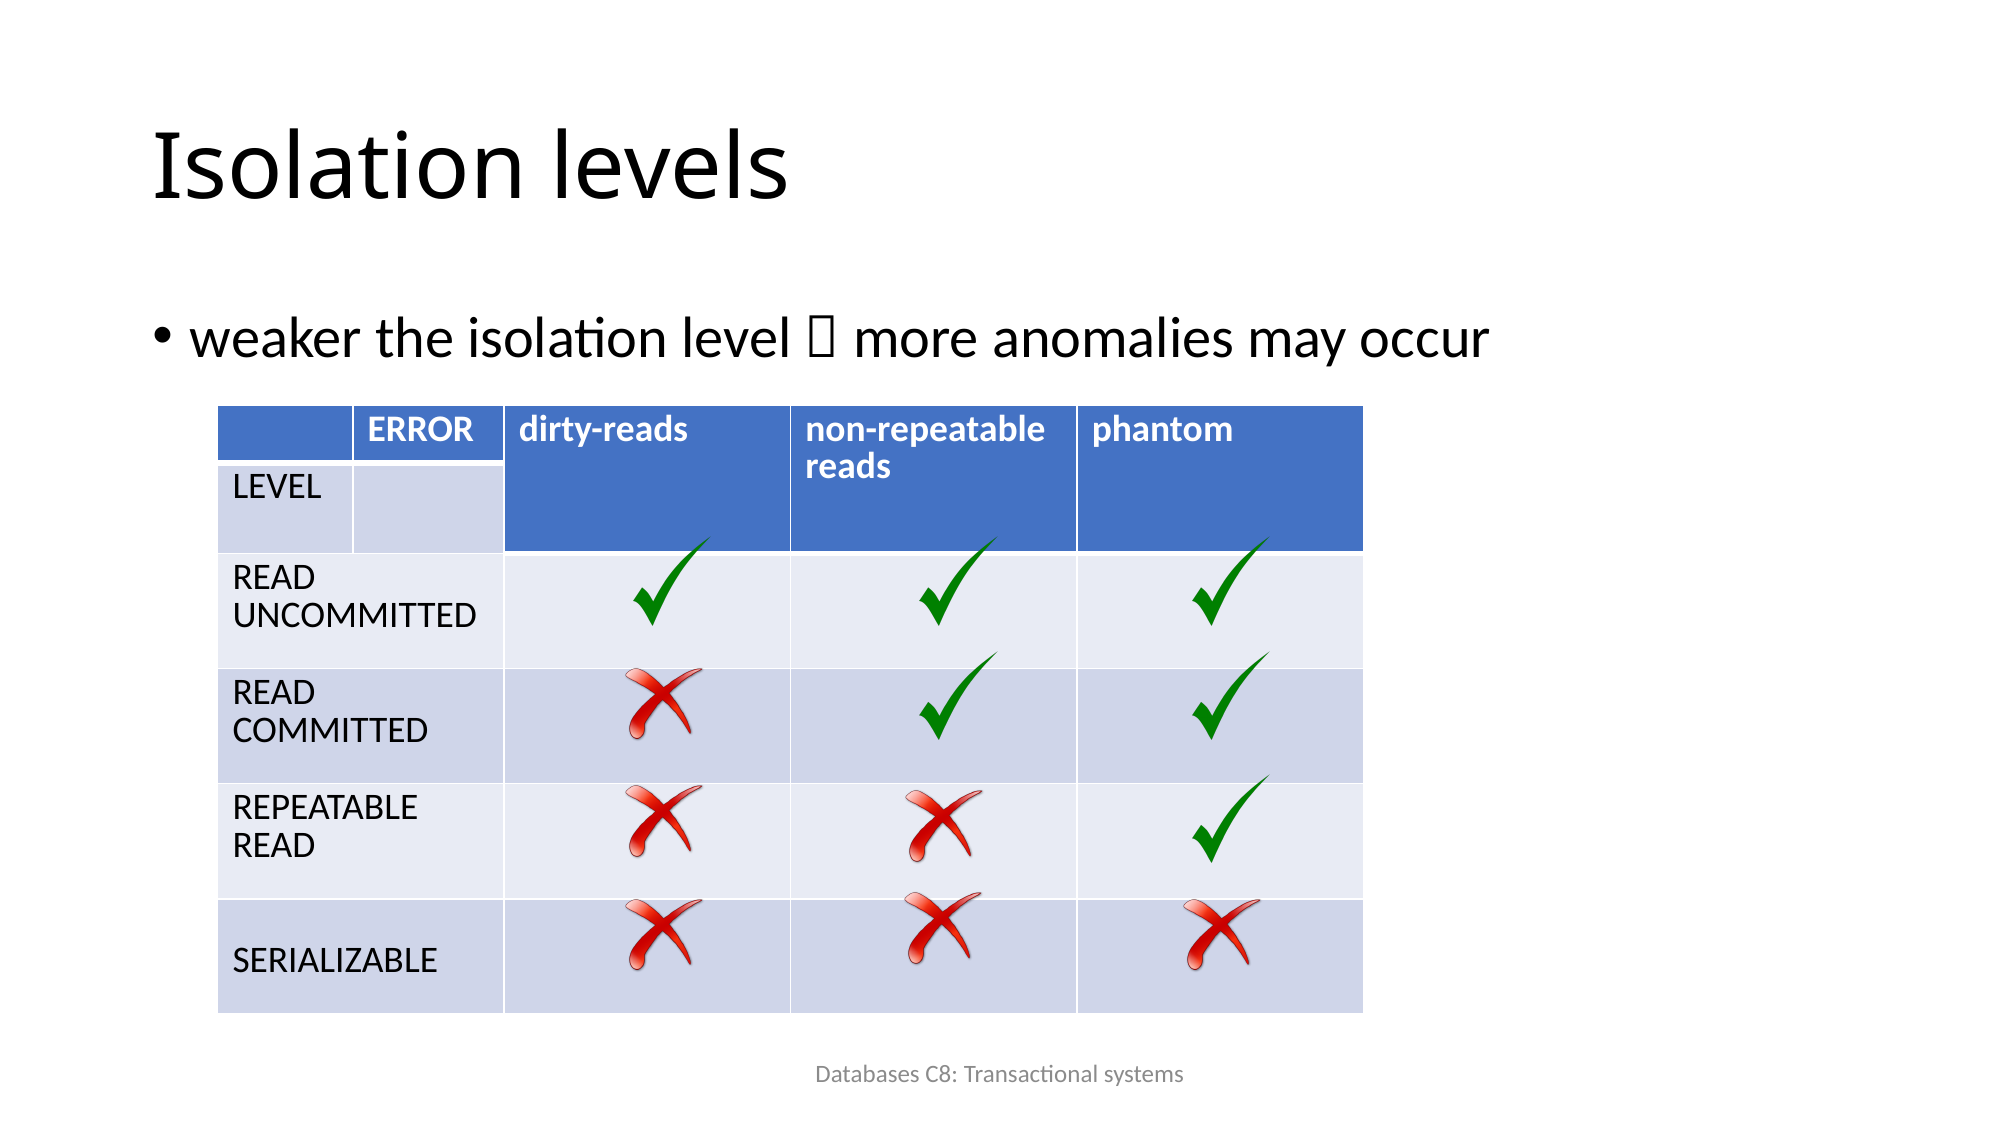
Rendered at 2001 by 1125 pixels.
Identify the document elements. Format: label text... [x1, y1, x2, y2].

table_cell SERIALIZABLE [218, 900, 503, 1013]
title Isolation levels [137, 59, 1863, 278]
picture [919, 536, 998, 626]
table_header [218, 406, 352, 460]
table_cell [1078, 784, 1363, 898]
picture [897, 882, 986, 972]
table_cell [505, 900, 790, 1013]
table_header phantom [1078, 406, 1363, 551]
picture [633, 536, 711, 626]
picture [1192, 536, 1270, 626]
table_cell [791, 556, 1076, 668]
table_cell [791, 669, 1076, 783]
picture [1192, 651, 1270, 740]
table_cell READ COMMITTED [218, 669, 503, 783]
picture [618, 889, 707, 978]
table_cell [505, 784, 790, 898]
table_cell [791, 900, 1076, 1013]
table_cell [1078, 556, 1363, 668]
table_cell REPEATABLE READ [218, 784, 503, 898]
table_header ERROR [354, 406, 503, 460]
footer Databases C8: Transactional systems [662, 1042, 1338, 1103]
table_header non-repeatable reads [791, 406, 1076, 551]
table_cell READ UNCOMMITTED [218, 554, 503, 668]
table_cell [1078, 669, 1363, 783]
table_cell [505, 669, 790, 783]
table_cell [791, 784, 1076, 898]
picture [618, 658, 707, 747]
list weaker the isolation level  more anomalies may occur [137, 299, 1863, 1014]
table_cell LEVEL [218, 466, 352, 553]
picture [919, 651, 998, 740]
table_header dirty-reads [505, 406, 790, 551]
picture [1192, 774, 1270, 863]
table_cell [1078, 900, 1363, 1013]
table_cell [505, 556, 790, 668]
picture [898, 780, 987, 870]
picture [1175, 889, 1265, 978]
table_cell [354, 466, 503, 553]
picture [618, 775, 707, 865]
